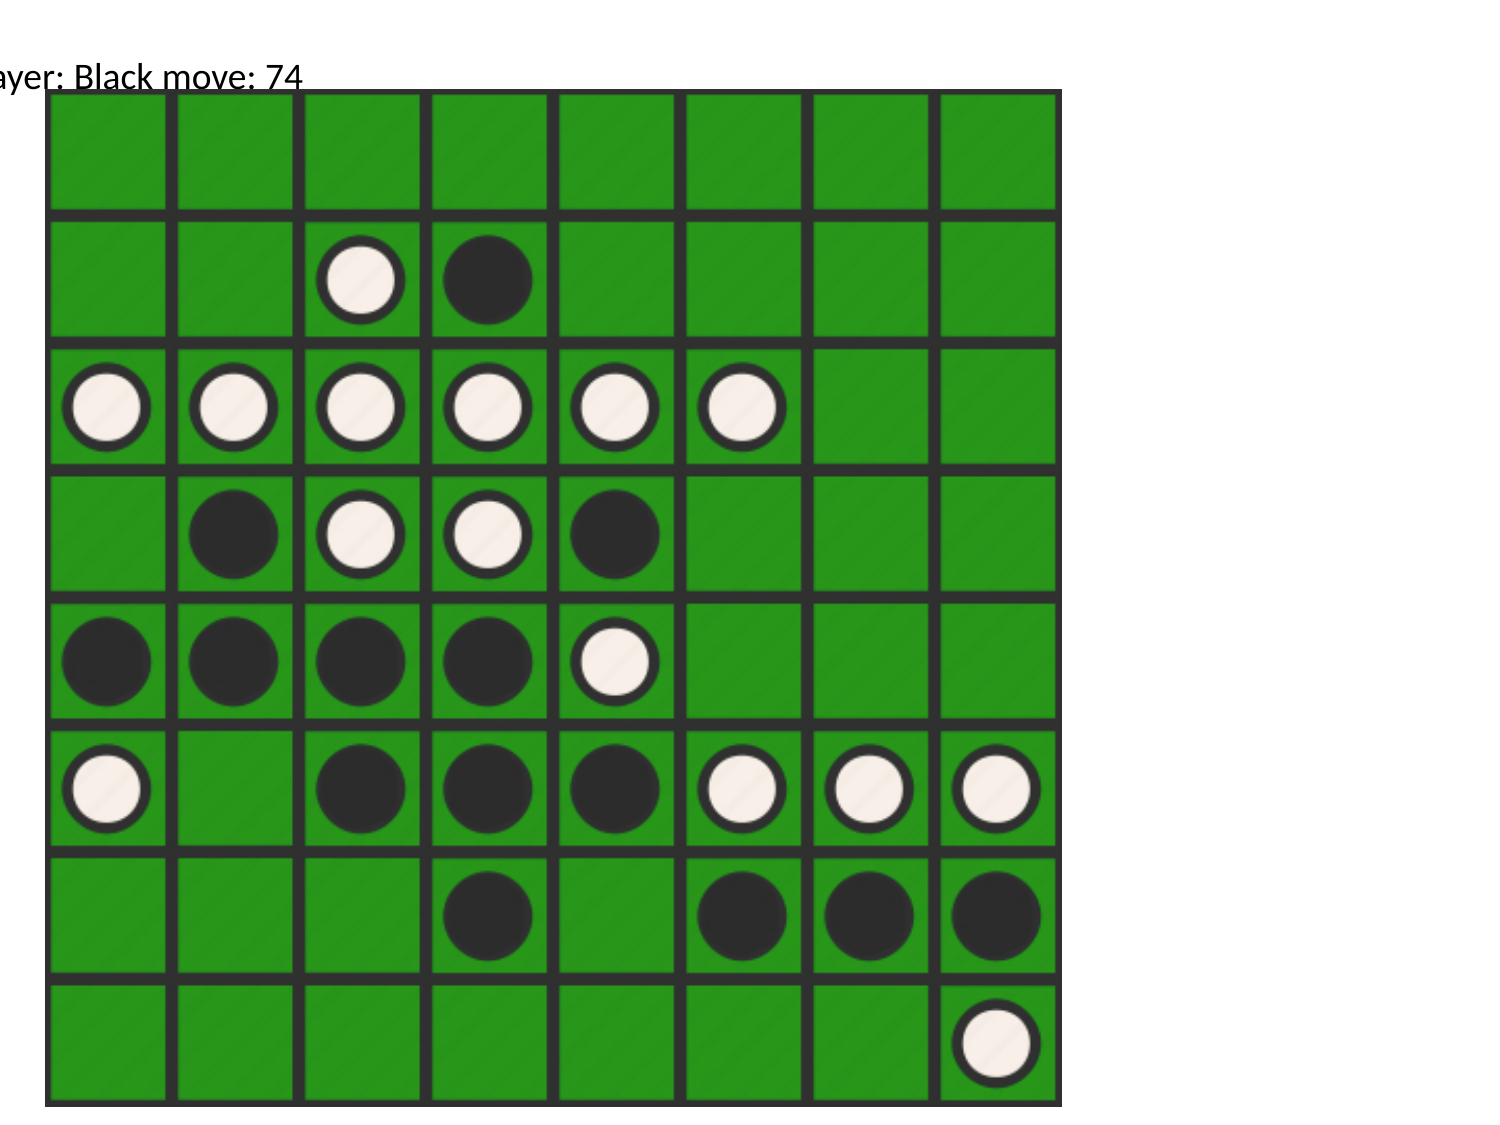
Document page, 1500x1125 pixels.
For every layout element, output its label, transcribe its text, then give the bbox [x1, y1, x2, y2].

text_box turn: 25 player: Black move: 74 [0, 44, 319, 105]
picture [44, 89, 1062, 1107]
